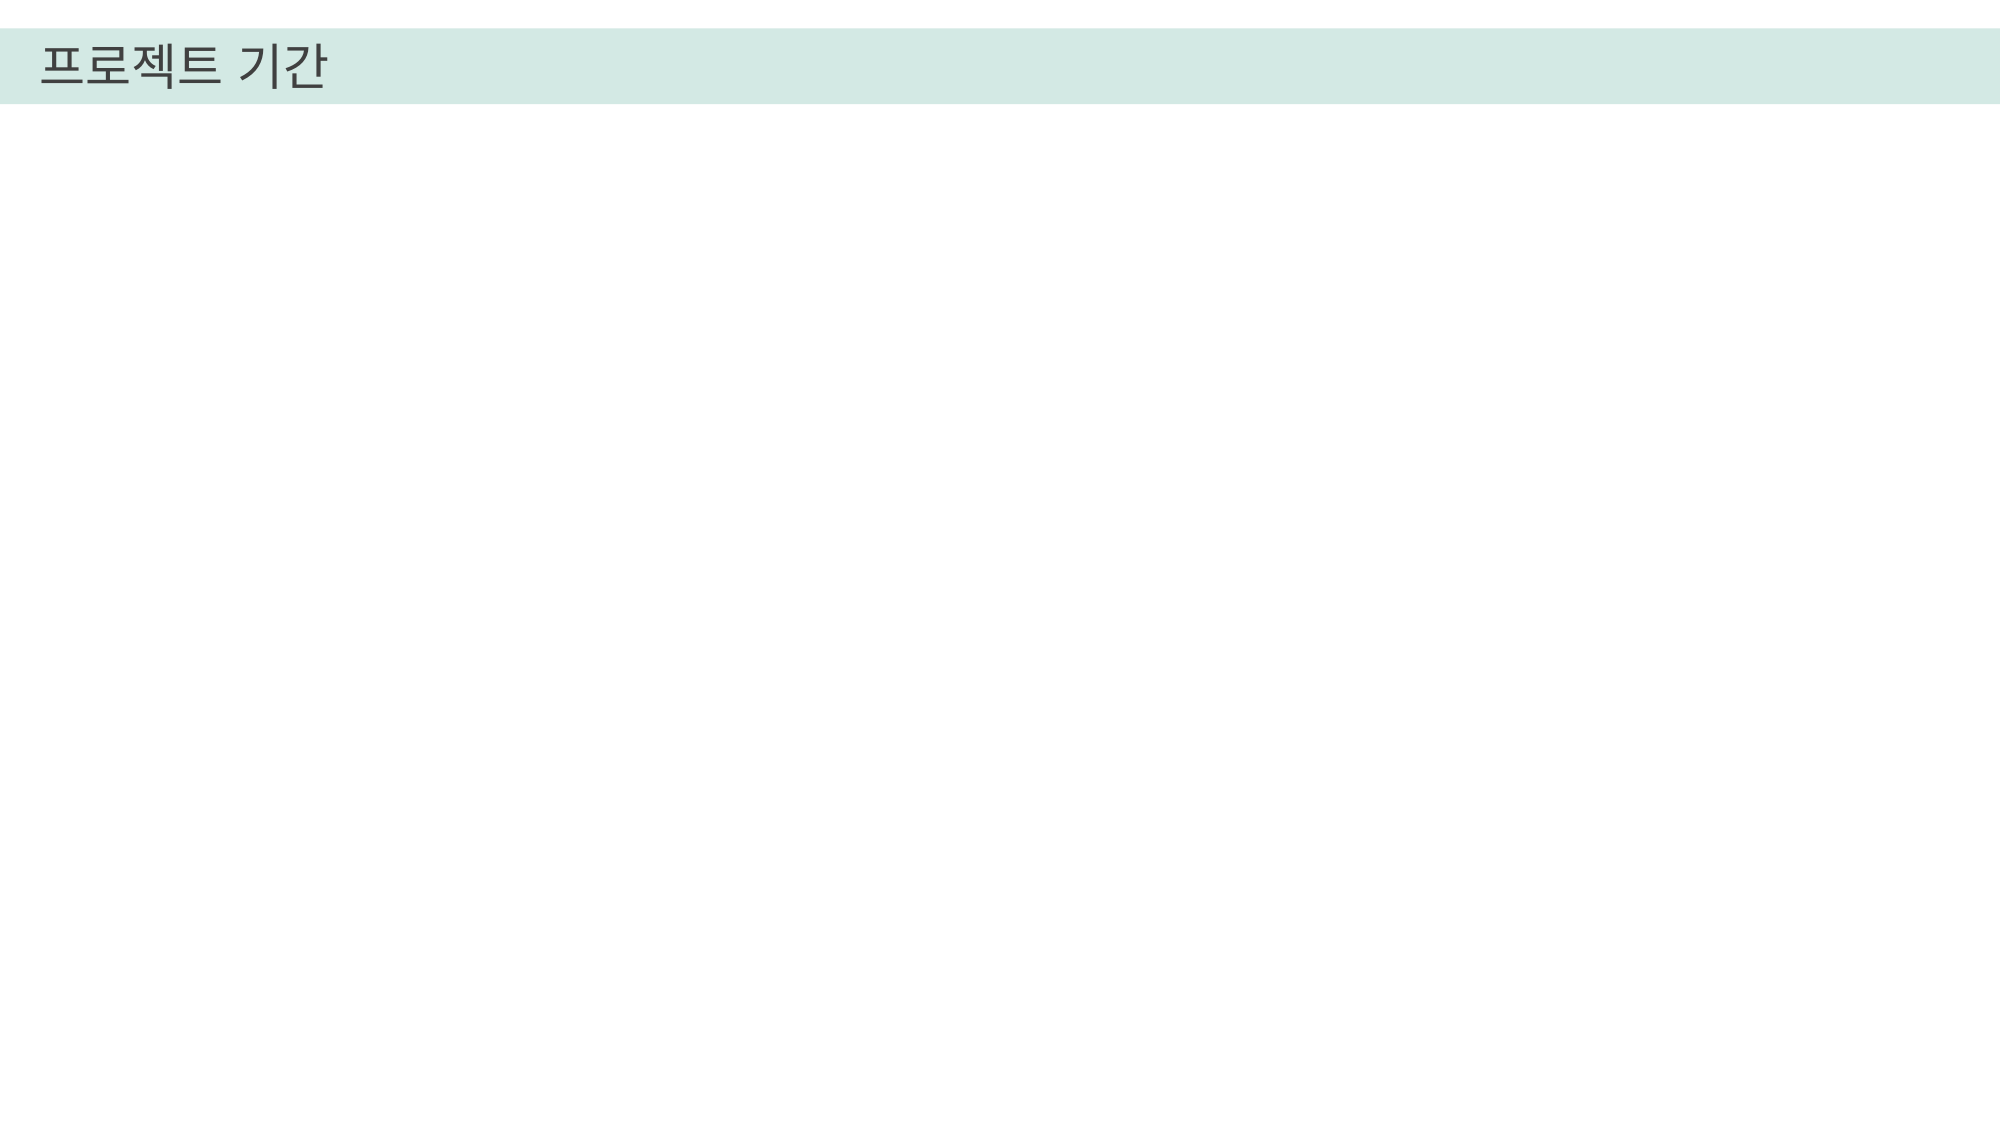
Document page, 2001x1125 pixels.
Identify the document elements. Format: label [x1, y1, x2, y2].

text_box [0, 28, 2000, 105]
